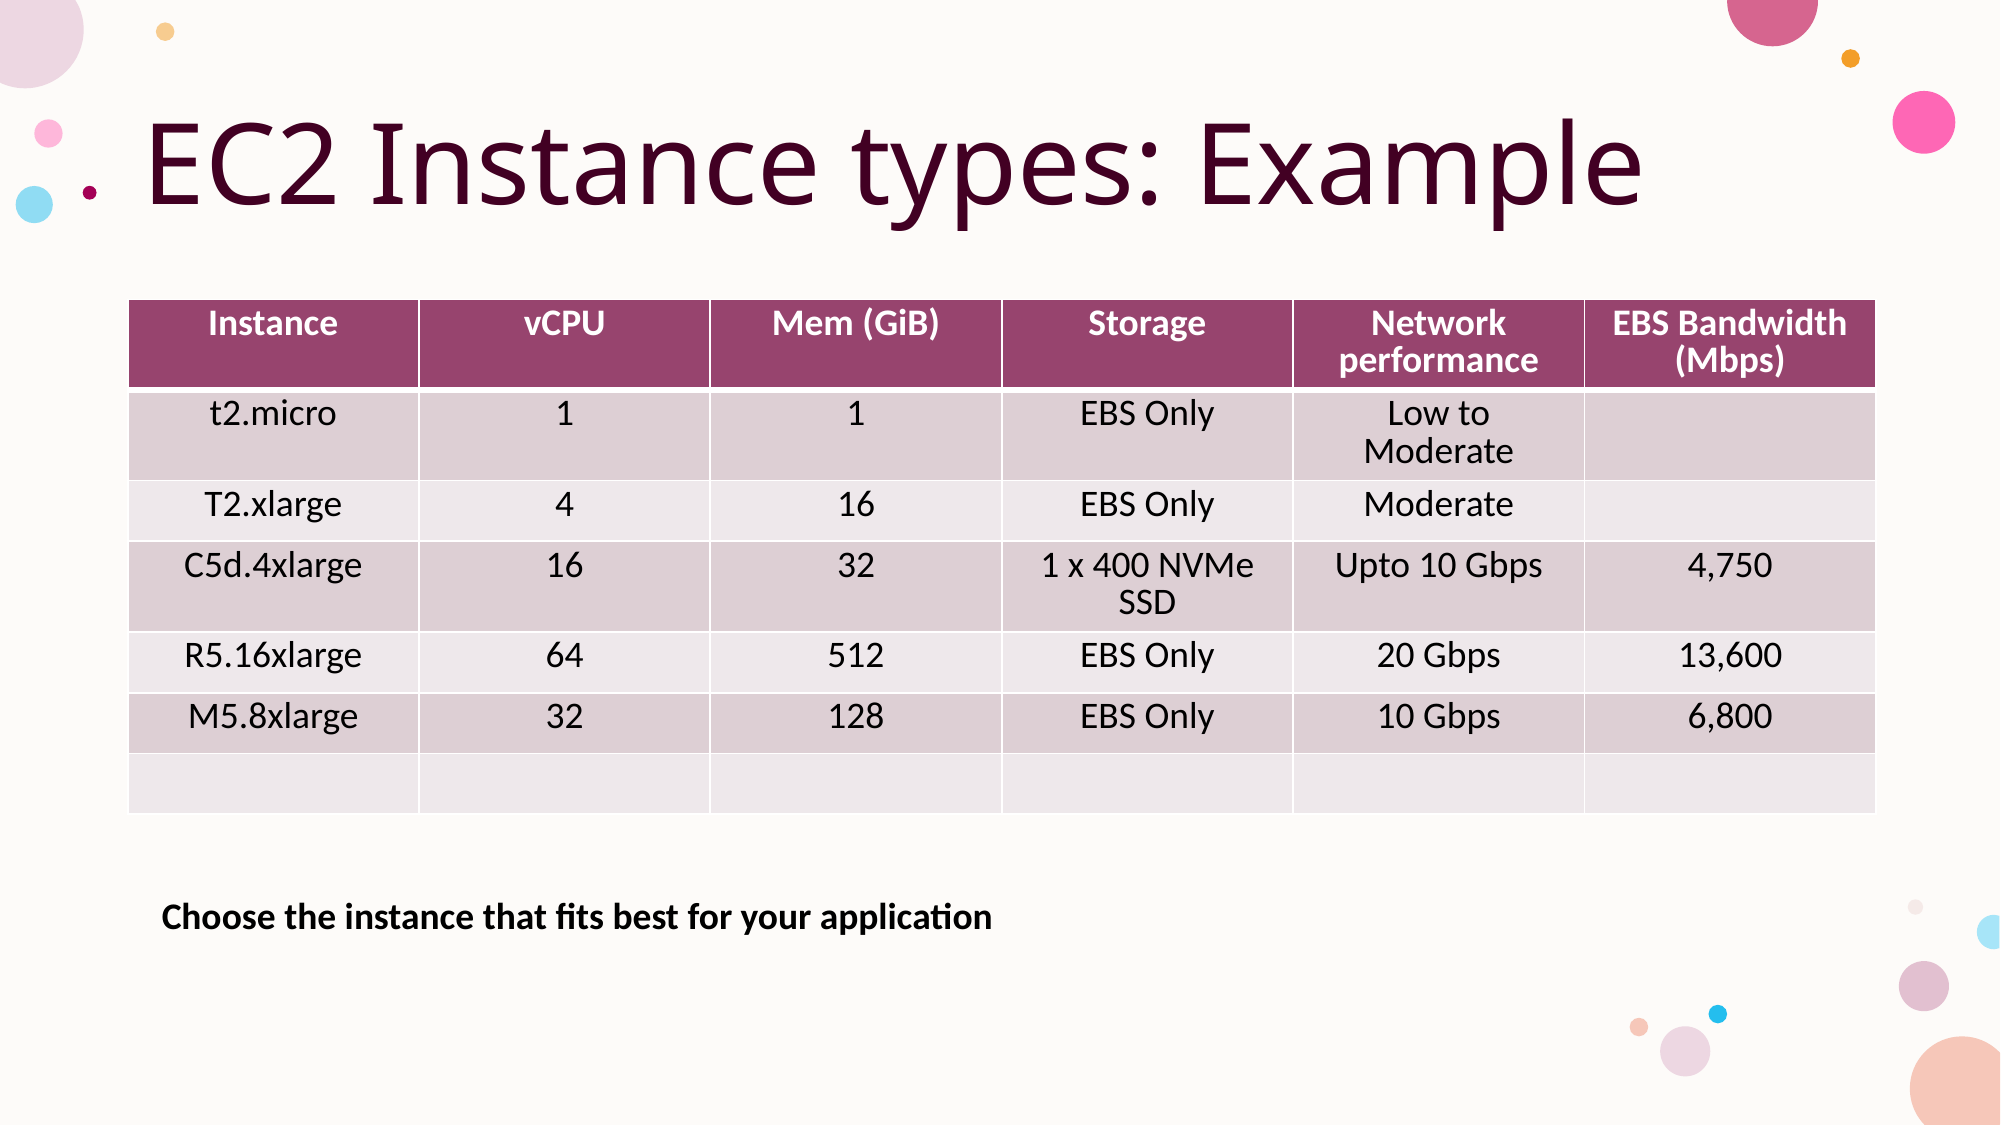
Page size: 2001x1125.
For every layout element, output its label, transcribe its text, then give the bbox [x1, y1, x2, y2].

table_cell [1294, 754, 1584, 813]
table_cell 10 Gbps [1294, 694, 1584, 753]
table_cell 32 [420, 694, 709, 753]
table_cell t2.micro [129, 393, 418, 480]
table_header Mem (GiB) [711, 300, 1001, 387]
table_header Storage [1003, 300, 1292, 387]
table_cell 32 [711, 542, 1001, 631]
table_header Network performance [1294, 300, 1584, 387]
text_box Choose the instance that fits best for your application [147, 884, 1233, 945]
table_cell M5.8xlarge [129, 694, 418, 753]
table_cell Upto 10 Gbps [1294, 542, 1584, 631]
table_cell EBS Only [1003, 633, 1292, 692]
table_cell 4 [420, 481, 709, 540]
table_header Instance [129, 300, 418, 387]
table_cell T2.xlarge [129, 481, 418, 540]
table_cell C5d.4xlarge [129, 542, 418, 631]
table_header vCPU [420, 300, 709, 387]
table_cell 20 Gbps [1294, 633, 1584, 692]
table_cell EBS Only [1003, 393, 1292, 480]
table_cell 64 [420, 633, 709, 692]
table_cell 1 [711, 393, 1001, 480]
table_cell 16 [711, 481, 1001, 540]
table_cell EBS Only [1003, 694, 1292, 753]
table_cell [1585, 481, 1875, 540]
table_cell 4,750 [1585, 542, 1875, 631]
table_cell 512 [711, 633, 1001, 692]
table_cell 13,600 [1585, 633, 1875, 692]
table_cell [129, 754, 418, 813]
table_cell R5.16xlarge [129, 633, 418, 692]
table_cell 1 x 400 NVMe SSD [1003, 542, 1292, 631]
table_cell [420, 754, 709, 813]
table_cell [1585, 754, 1875, 813]
table_cell Low to Moderate [1294, 393, 1584, 480]
table_cell Moderate [1294, 481, 1584, 540]
table_cell [1585, 393, 1875, 480]
table_cell [1003, 754, 1292, 813]
title EC2 Instance types: Example [127, 59, 1877, 278]
table_cell [711, 754, 1001, 813]
table_cell 6,800 [1585, 694, 1875, 753]
table_cell 1 [420, 393, 709, 480]
table_cell 16 [420, 542, 709, 631]
table_header EBS Bandwidth (Mbps) [1585, 300, 1875, 387]
table_cell EBS Only [1003, 481, 1292, 540]
table_cell 128 [711, 694, 1001, 753]
